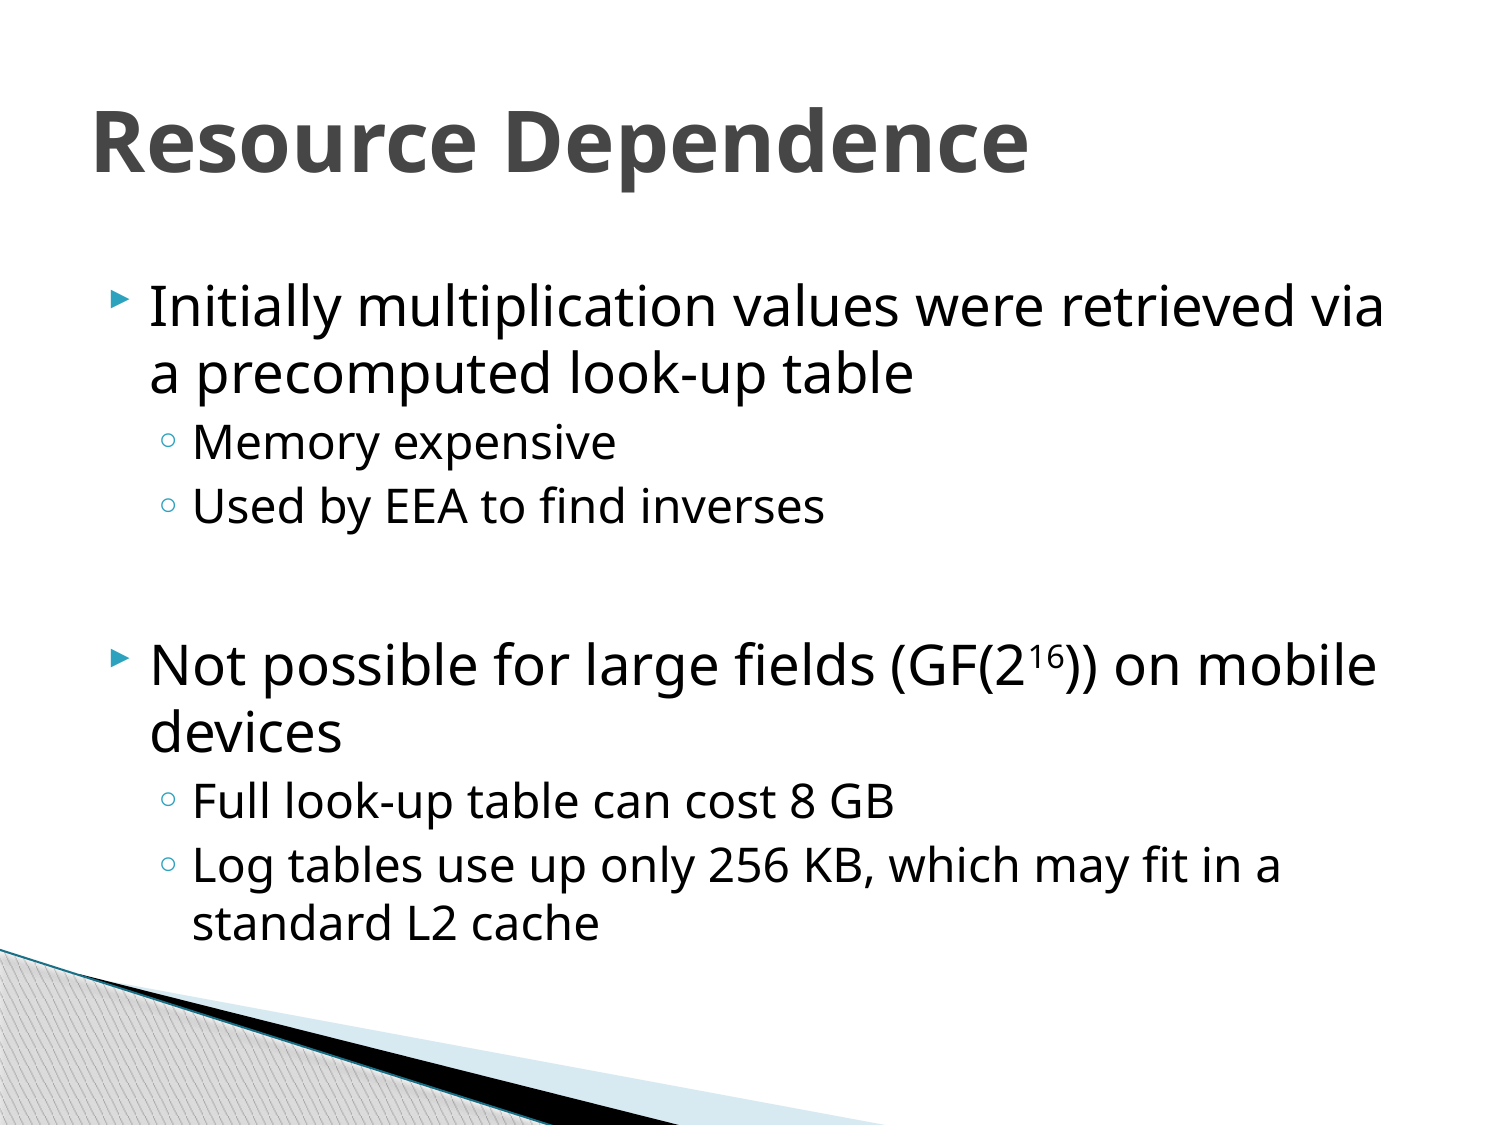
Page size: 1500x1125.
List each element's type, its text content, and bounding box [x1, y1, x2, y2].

list Initially multiplication values were retrieved via a precomputed look-up table Memory expensive Used by EEA to find inverses Not possible for large fields (GF(216)) on mobile devices Full look-up table can cost 8 GB Log tables use up only 256 KB, which may fit in a standard L2 cache [75, 262, 1425, 1027]
title Resource Dependence [75, 45, 1425, 233]
